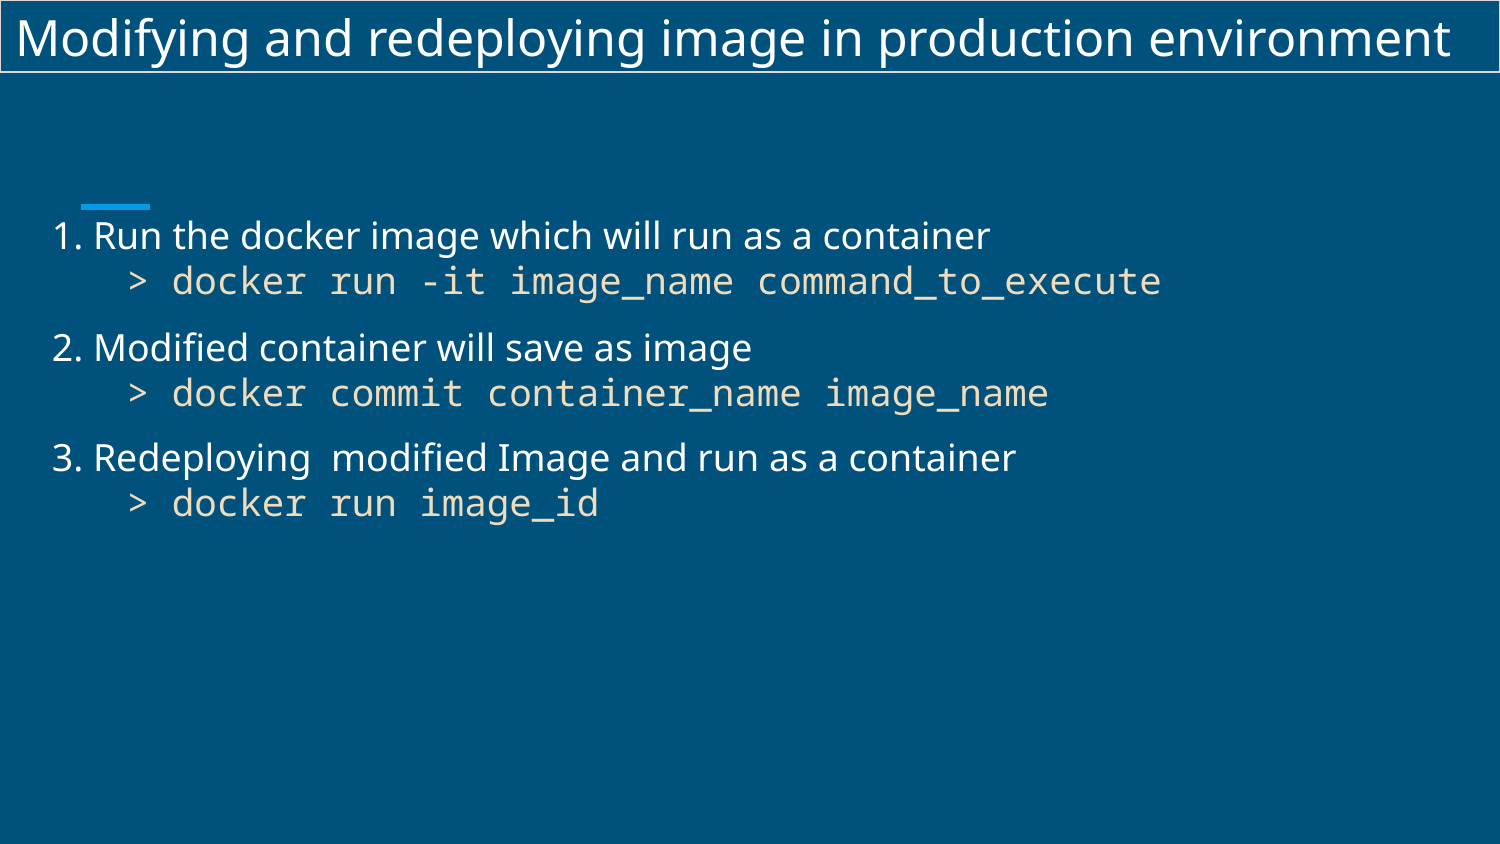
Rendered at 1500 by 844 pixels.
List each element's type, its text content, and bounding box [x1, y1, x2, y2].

list 1. Run the docker image which will run as a container > docker run -it image_name command_to_execute 2. Modified container will save as image > docker commit container_name image_name 3. Redeploying modified Image and run as a container > docker run image_id [36, 197, 1437, 784]
title Modifying and redeploying image in production environment [0, 0, 1500, 73]
